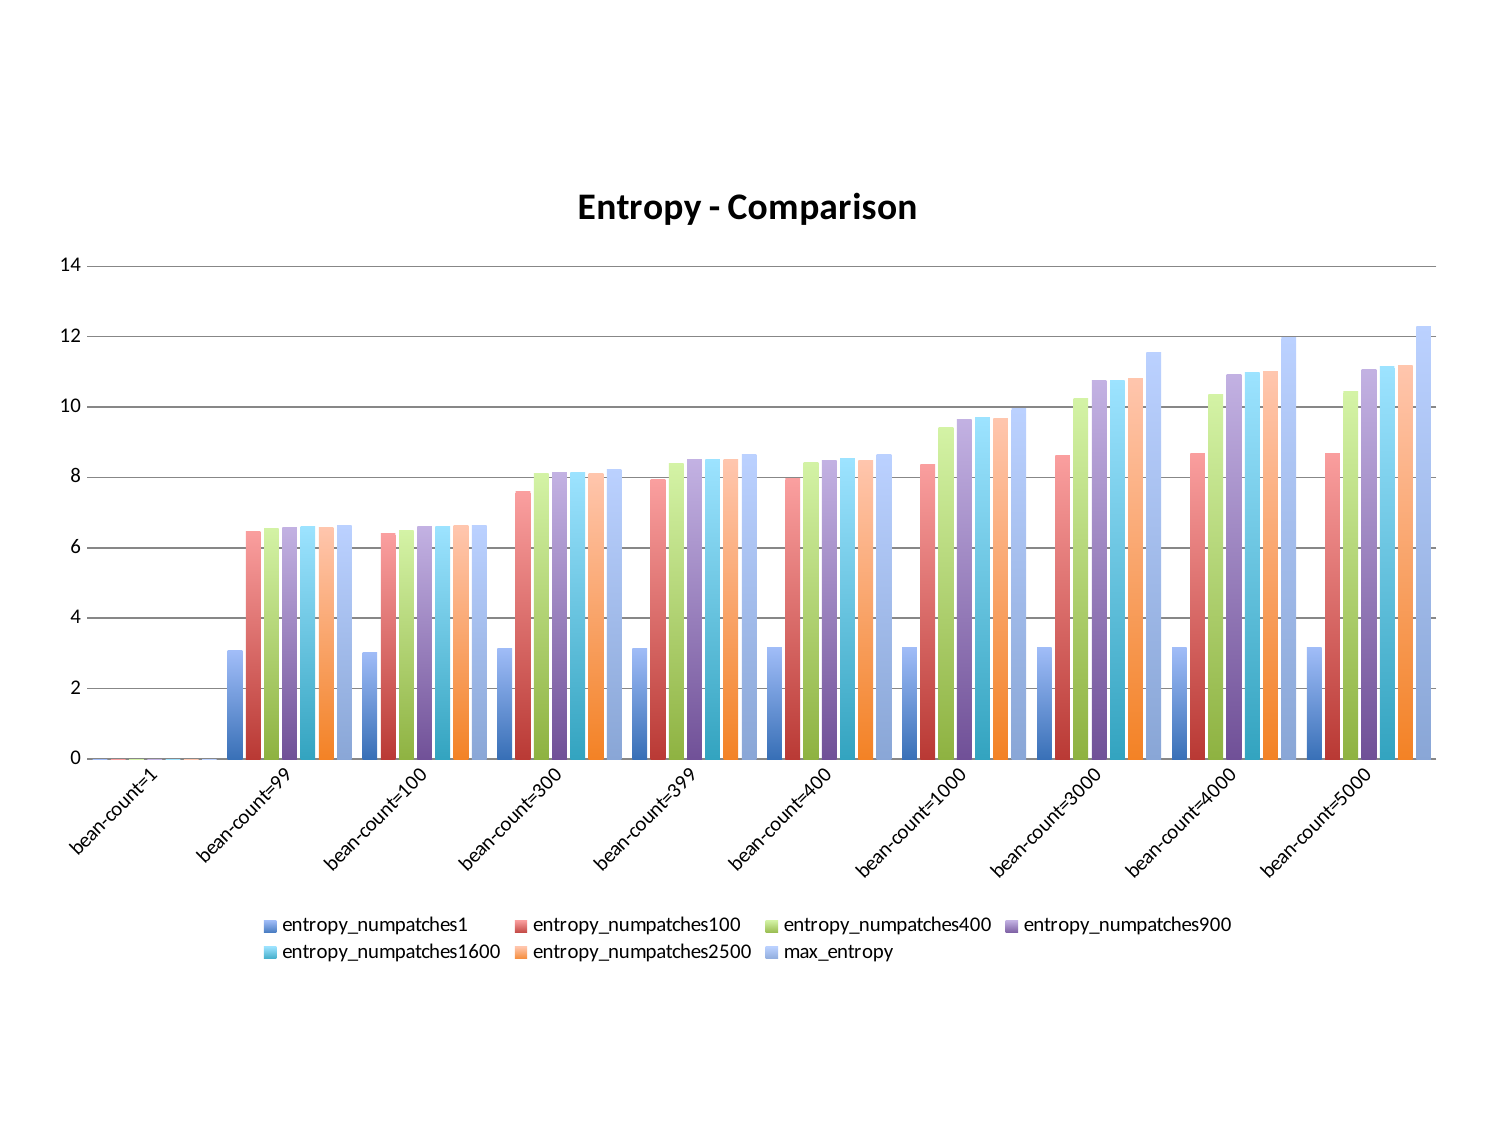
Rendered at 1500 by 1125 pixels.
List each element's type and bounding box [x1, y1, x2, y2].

chart [30, 155, 1466, 970]
